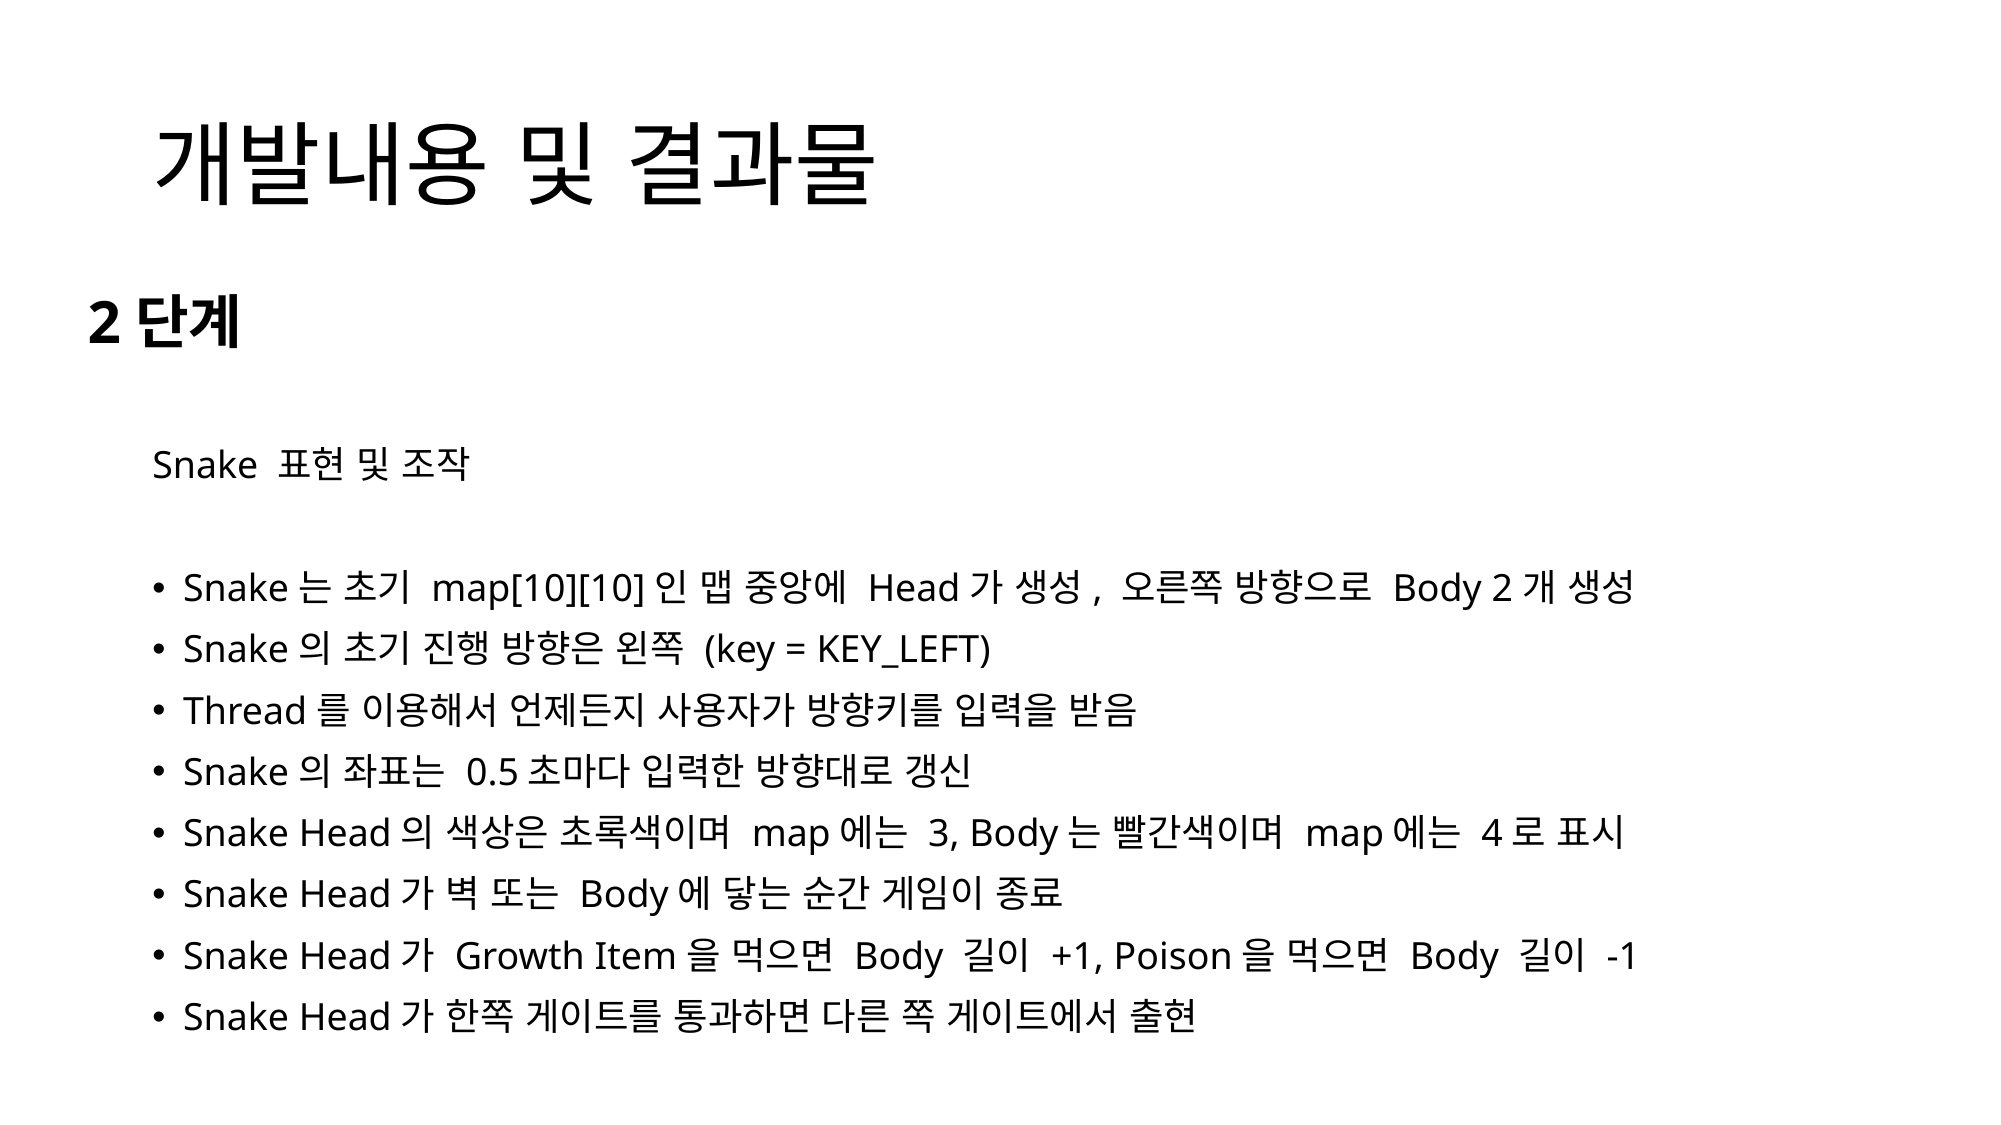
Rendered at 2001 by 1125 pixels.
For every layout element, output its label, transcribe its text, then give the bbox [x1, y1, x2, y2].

text_box 2단계 [72, 277, 257, 363]
list Snake 표현 및 조작 Snake는 초기 map[10][10]인 맵 중앙에 Head가 생성, 오른쪽 방향으로 Body 2개 생성 Snake의 초기 진행 방향은 왼쪽 (key = KEY_LEFT) Thread를 이용해서 언제든지 사용자가 방향키를 입력을 받음 Snake의 좌표는 0.5초마다 입력한 방향대로 갱신 Snake Head의 색상은 초록색이며 map에는 3, Body는 빨간색이며 map에는 4로 표시 Snake Head가 벽 또는 Body에 닿는 순간 게임이 종료 Snake Head가 Growth Item을 먹으면 Body 길이 +1, Poison을 먹으면 Body 길이 -1 Snake Head가 한쪽 게이트를 통과하면 다른 쪽 게이트에서 출현 [137, 373, 1863, 1087]
title 개발내용 및 결과물 [137, 59, 1863, 278]
